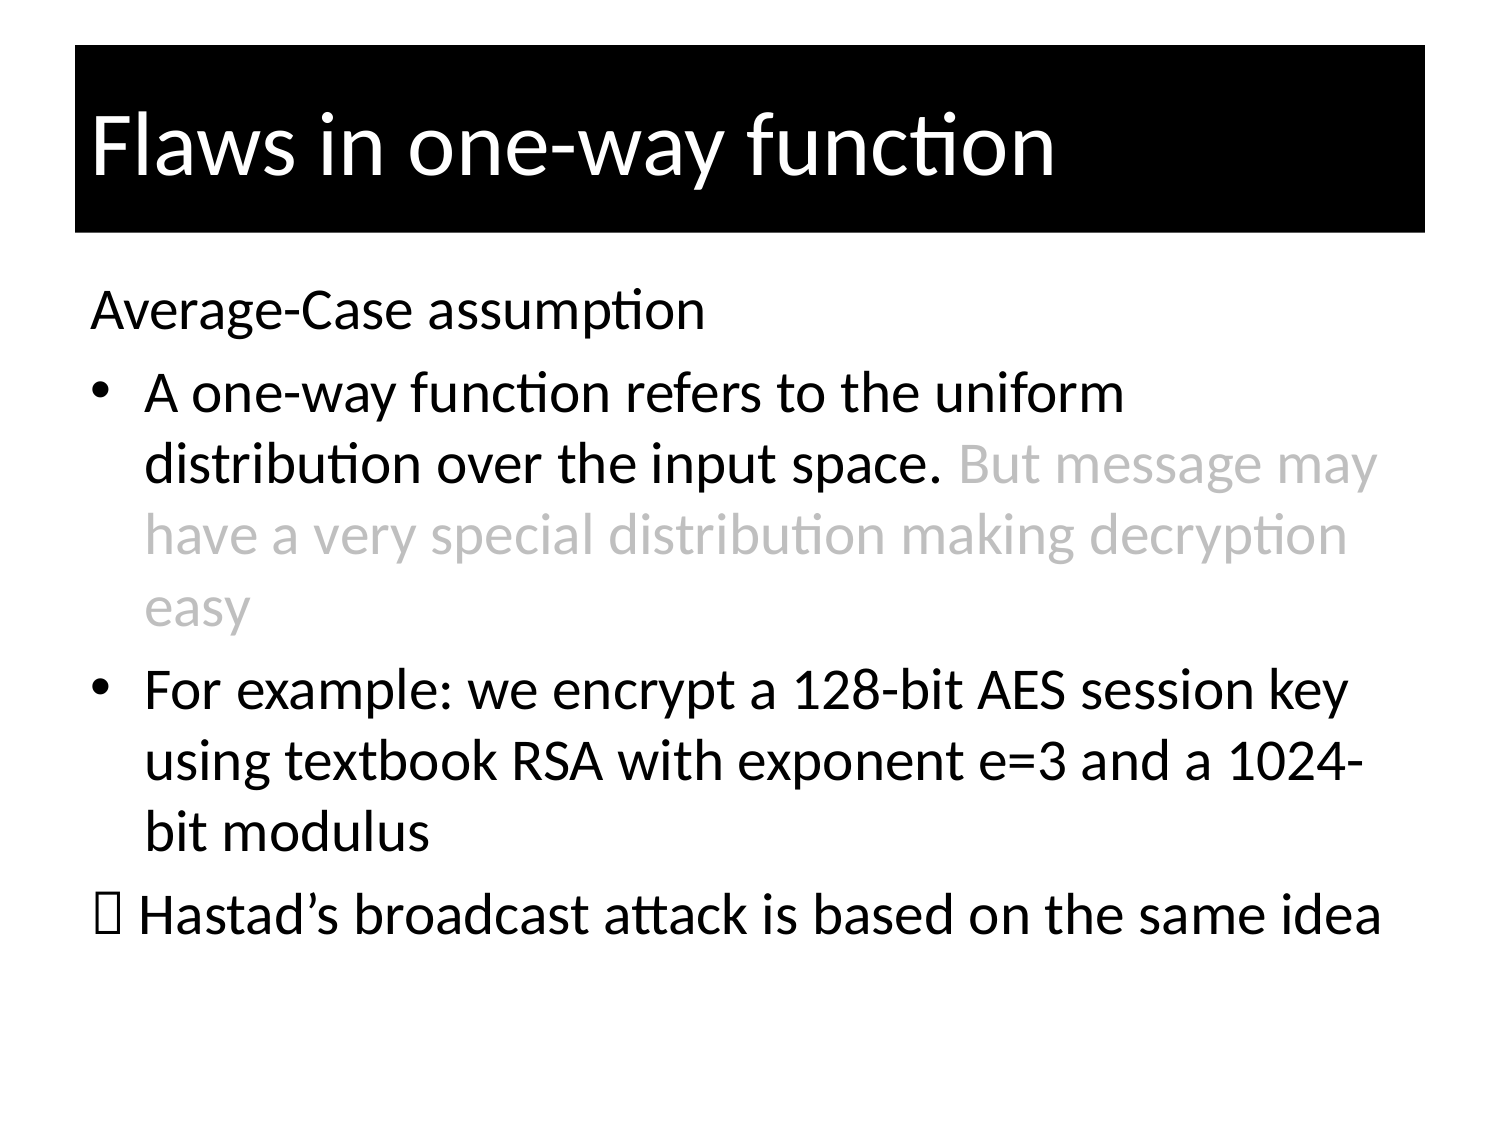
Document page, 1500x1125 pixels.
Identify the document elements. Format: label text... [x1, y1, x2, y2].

list Average-Case assumption A one-way function refers to the uniform distribution over the input space. But message may have a very special distribution making decryption easy For example: we encrypt a 128-bit AES session key using textbook RSA with exponent e=3 and a 1024-bit modulus  Hastad’s broadcast attack is based on the same idea [75, 262, 1425, 1005]
title Flaws in one-way function [75, 45, 1425, 233]
